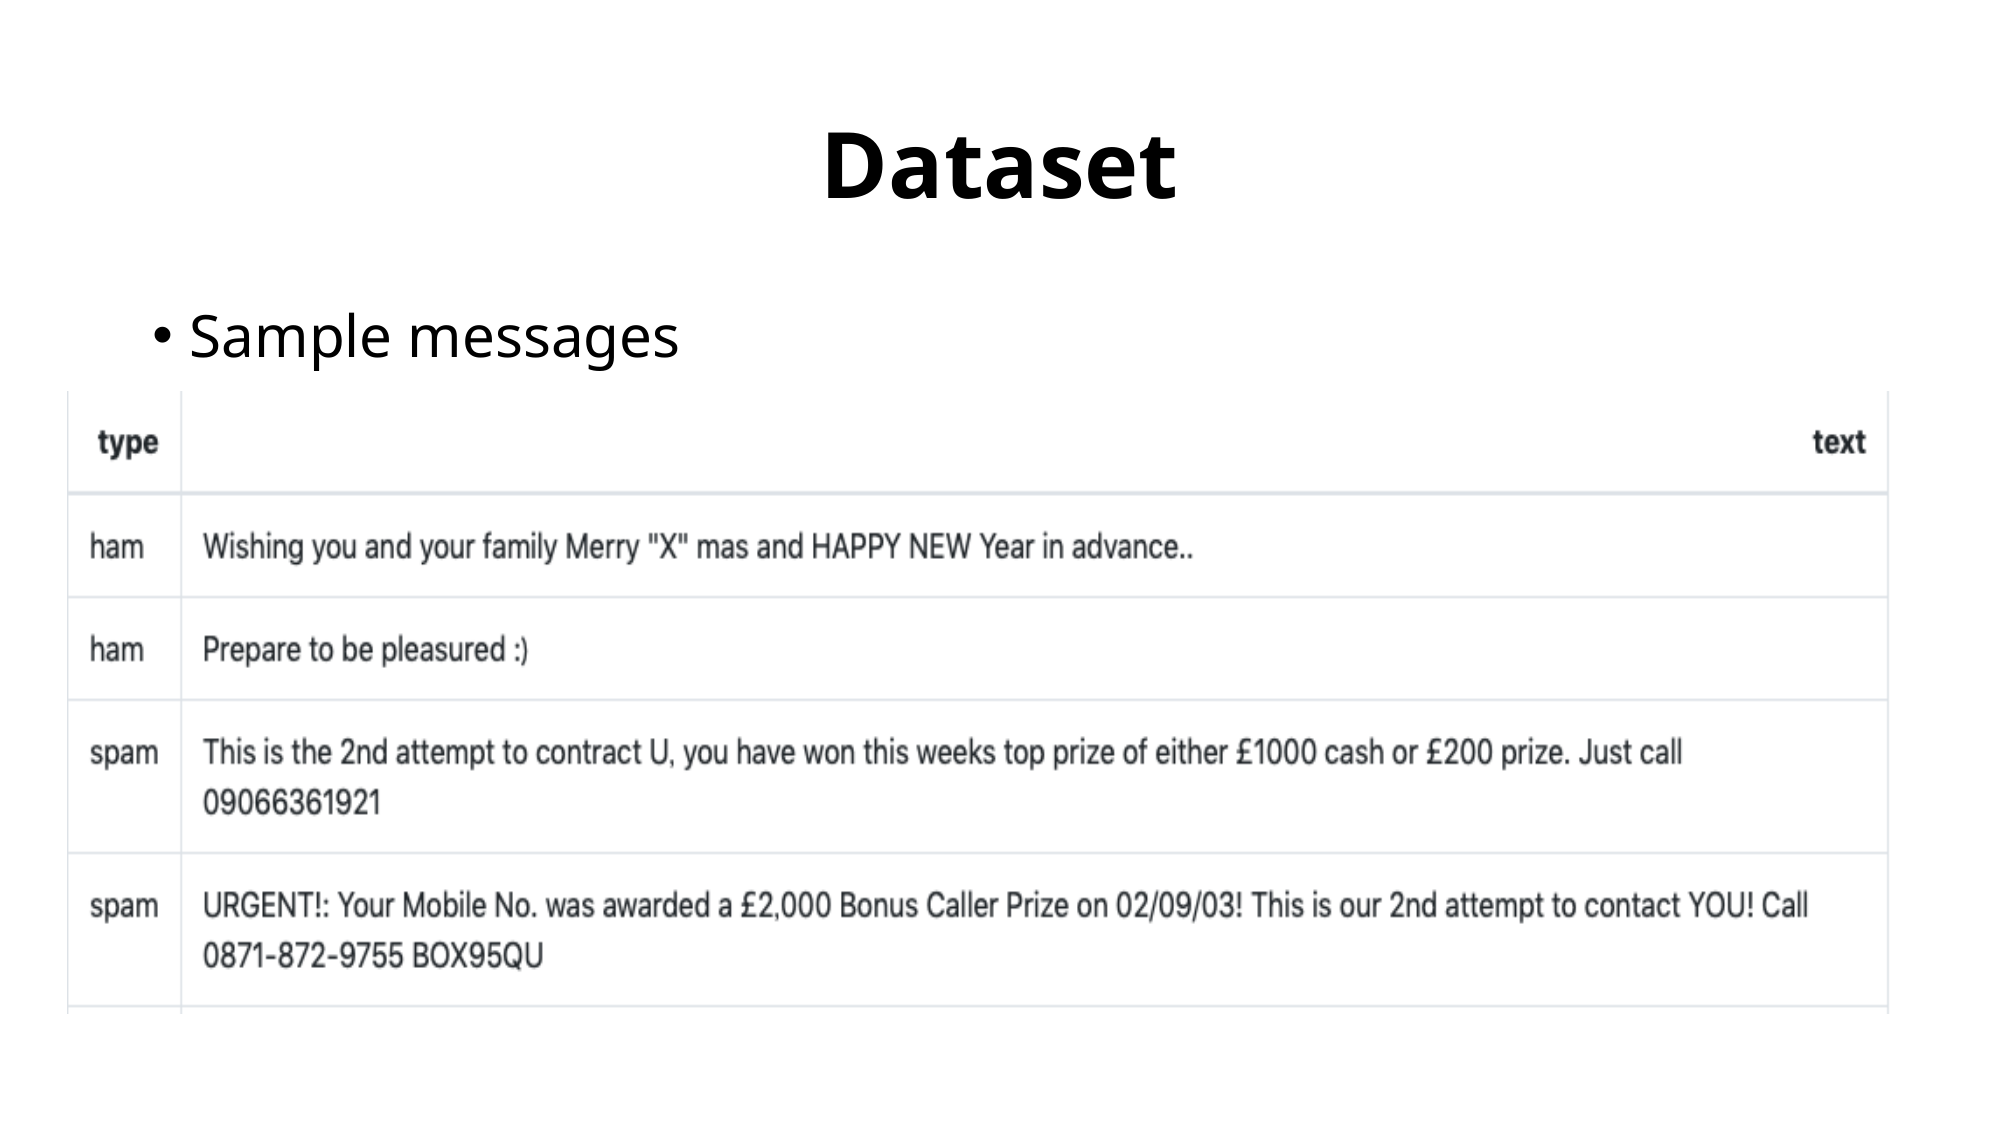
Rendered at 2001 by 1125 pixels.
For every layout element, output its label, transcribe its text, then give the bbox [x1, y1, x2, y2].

title Dataset [137, 59, 1863, 278]
picture [67, 391, 1891, 1014]
list Sample messages [137, 299, 1863, 391]
